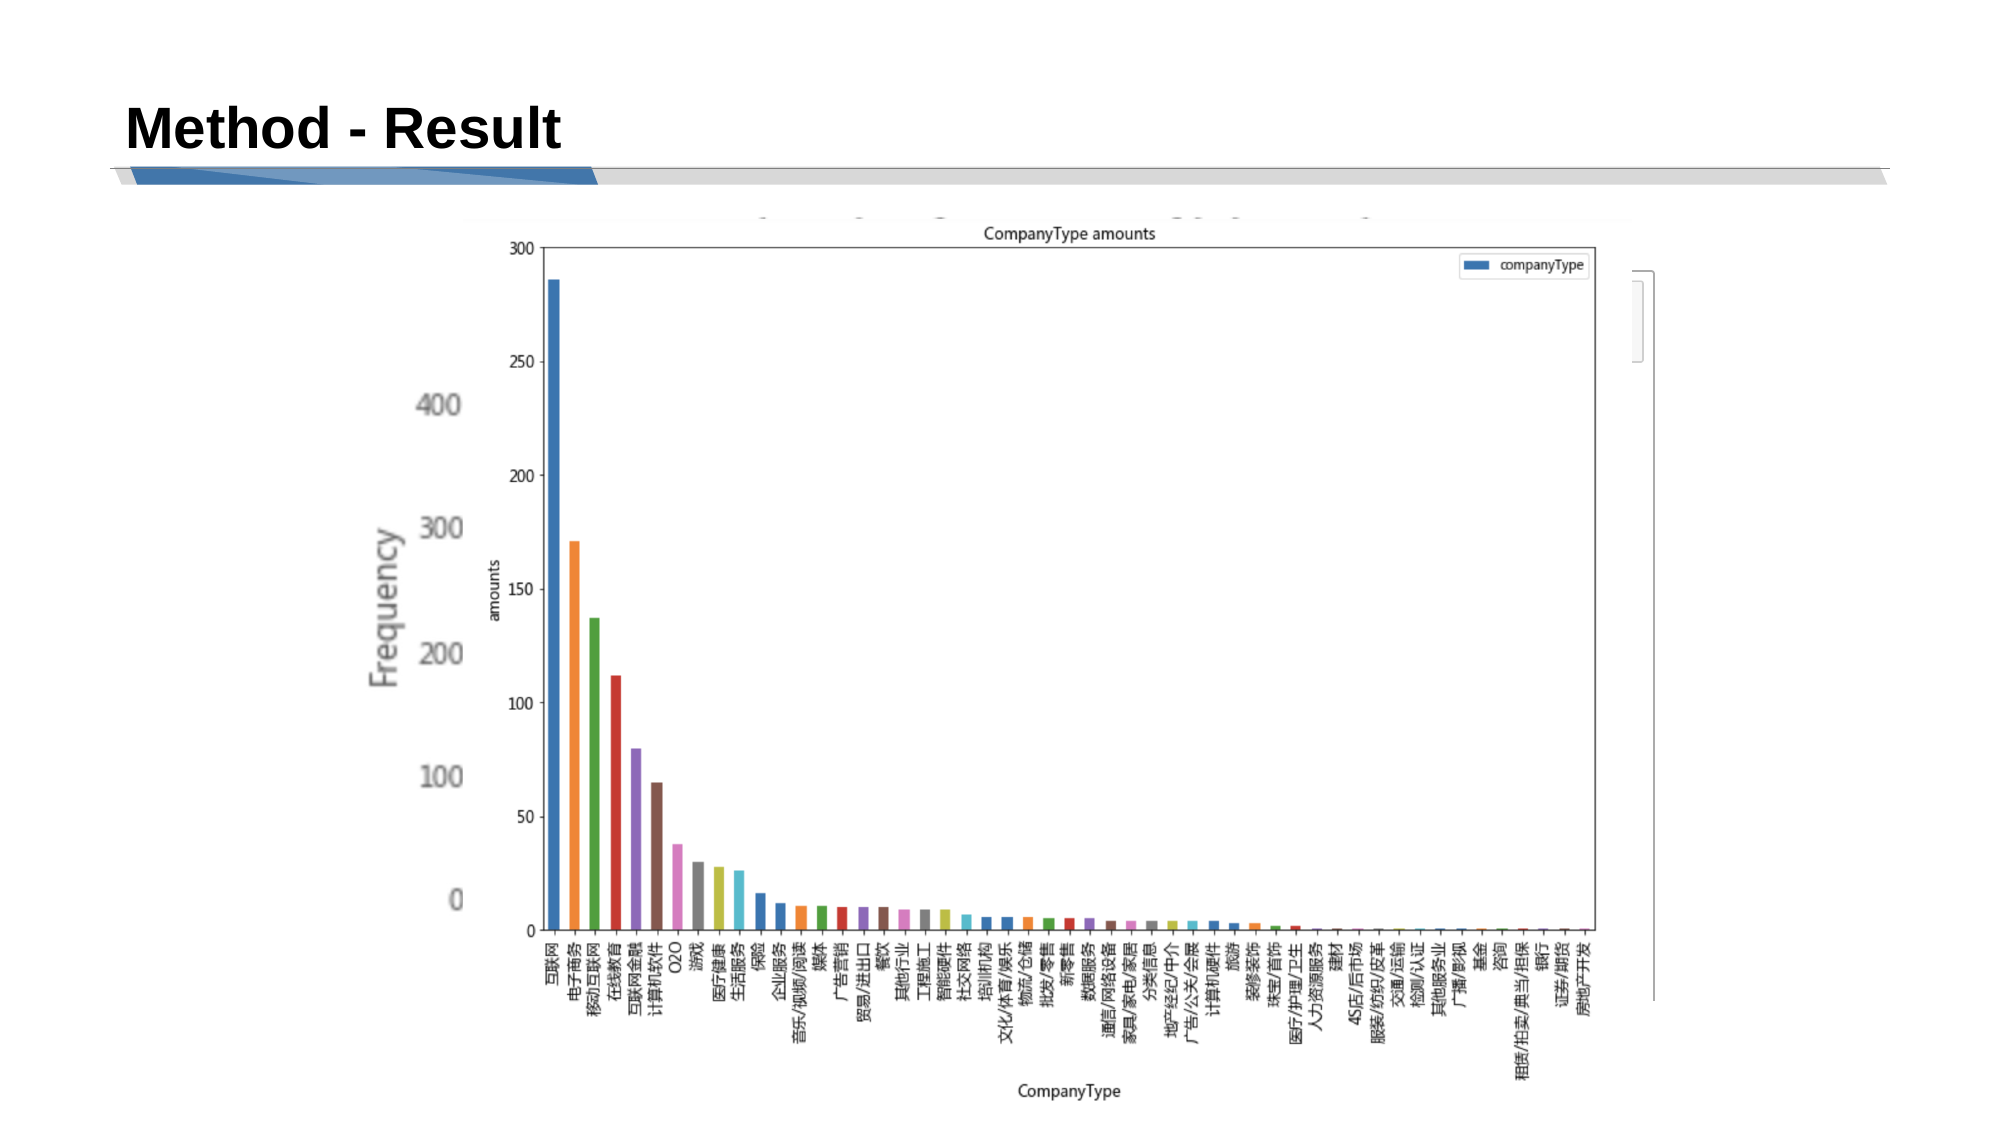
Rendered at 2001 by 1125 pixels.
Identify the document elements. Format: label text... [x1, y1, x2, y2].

picture [309, 208, 1656, 1104]
title Method - Result [109, 0, 1890, 169]
